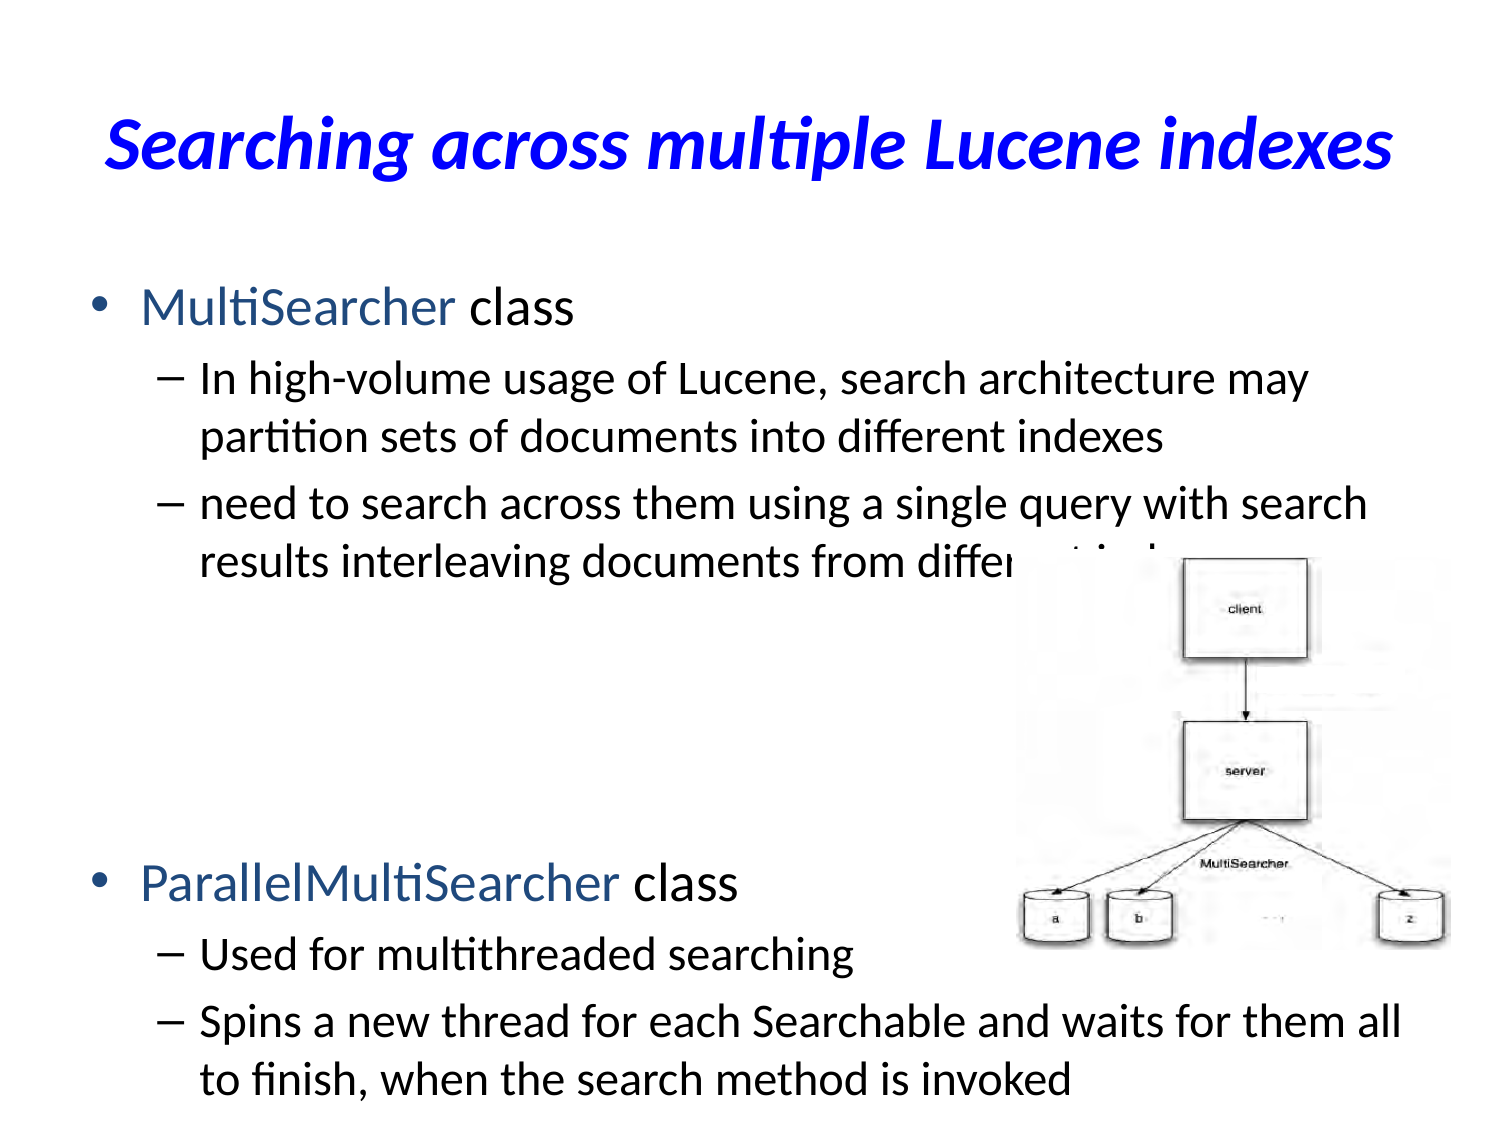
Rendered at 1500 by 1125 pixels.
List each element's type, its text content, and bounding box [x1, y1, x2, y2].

picture [1012, 549, 1464, 951]
title Searching across multiple Lucene indexes [75, 45, 1425, 233]
list MultiSearcher class In high-volume usage of Lucene, search architecture may partition sets of documents into different indexes need to search across them using a single query with search results interleaving documents from different indexes ParallelMultiSearcher class Used for multithreaded searching Spins a new thread for each Searchable and waits for them all to finish, when the search method is invoked [75, 262, 1425, 1125]
